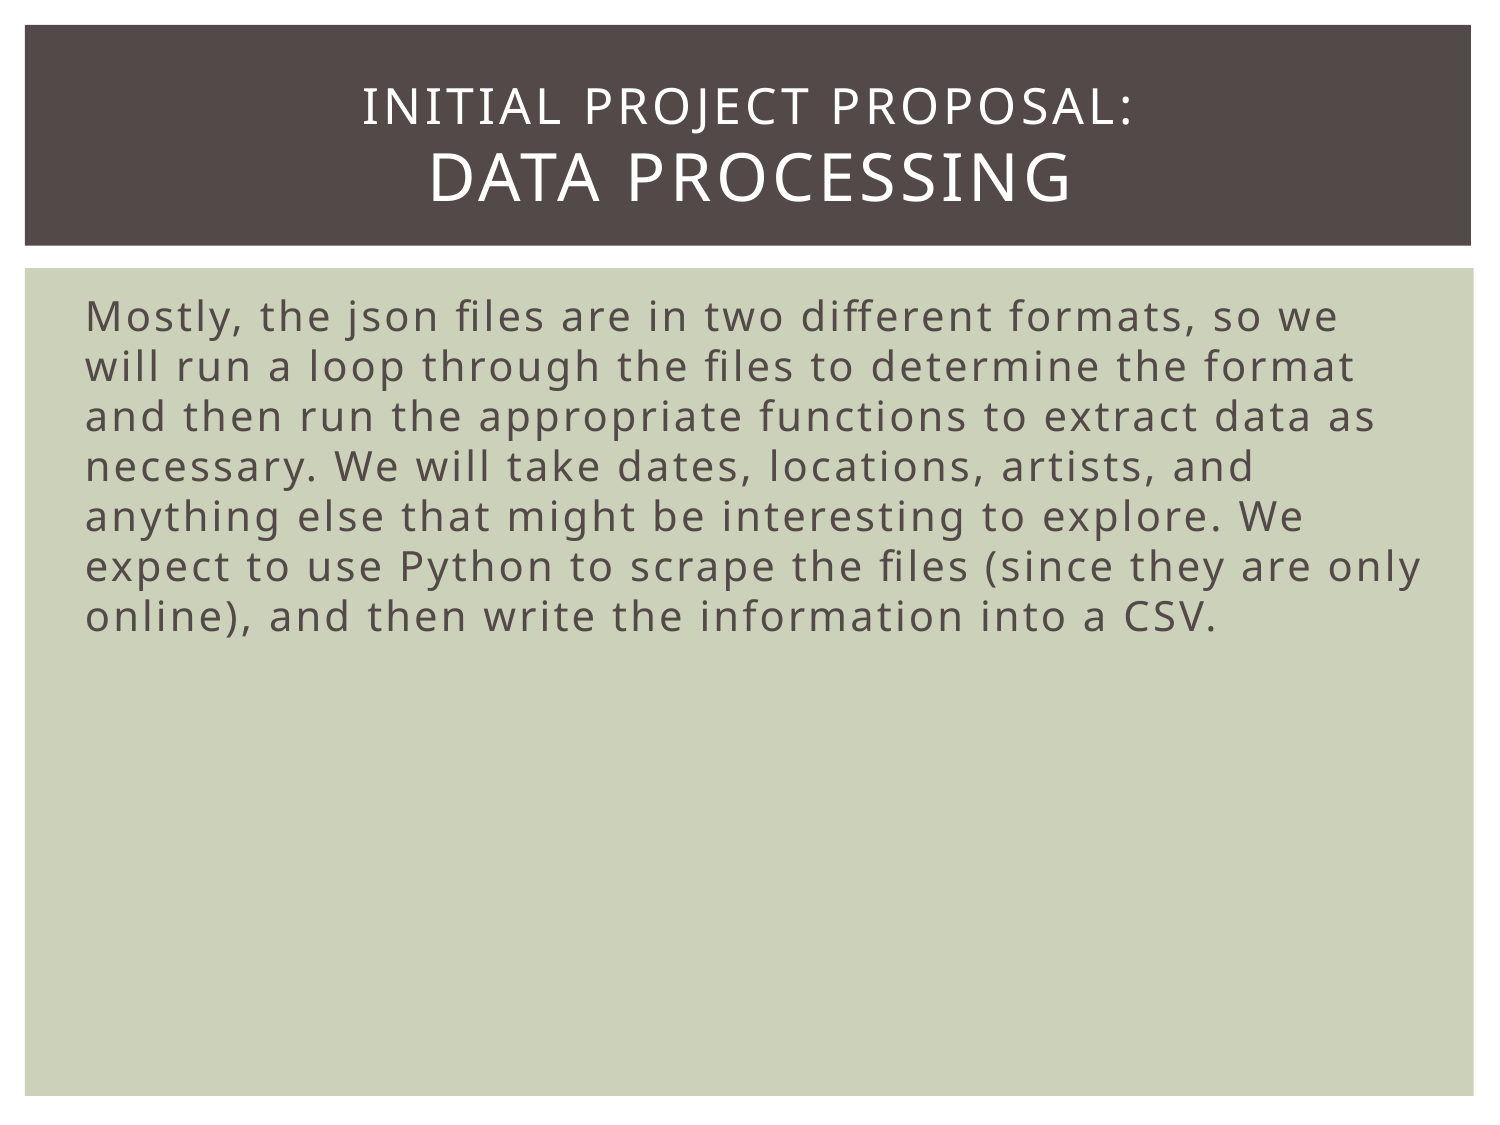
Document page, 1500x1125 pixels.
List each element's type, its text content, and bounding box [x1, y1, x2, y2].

list Mostly, the json files are in two different formats, so we will run a loop through the files to determine the format and then run the appropriate functions to extract data as necessary. We will take dates, locations, artists, and anything else that might be interesting to explore. We expect to use Python to scrape the files (since they are only online), and then write the information into a CSV. [62, 281, 1442, 1005]
title Initial project proposal: data processing [62, 58, 1438, 232]
